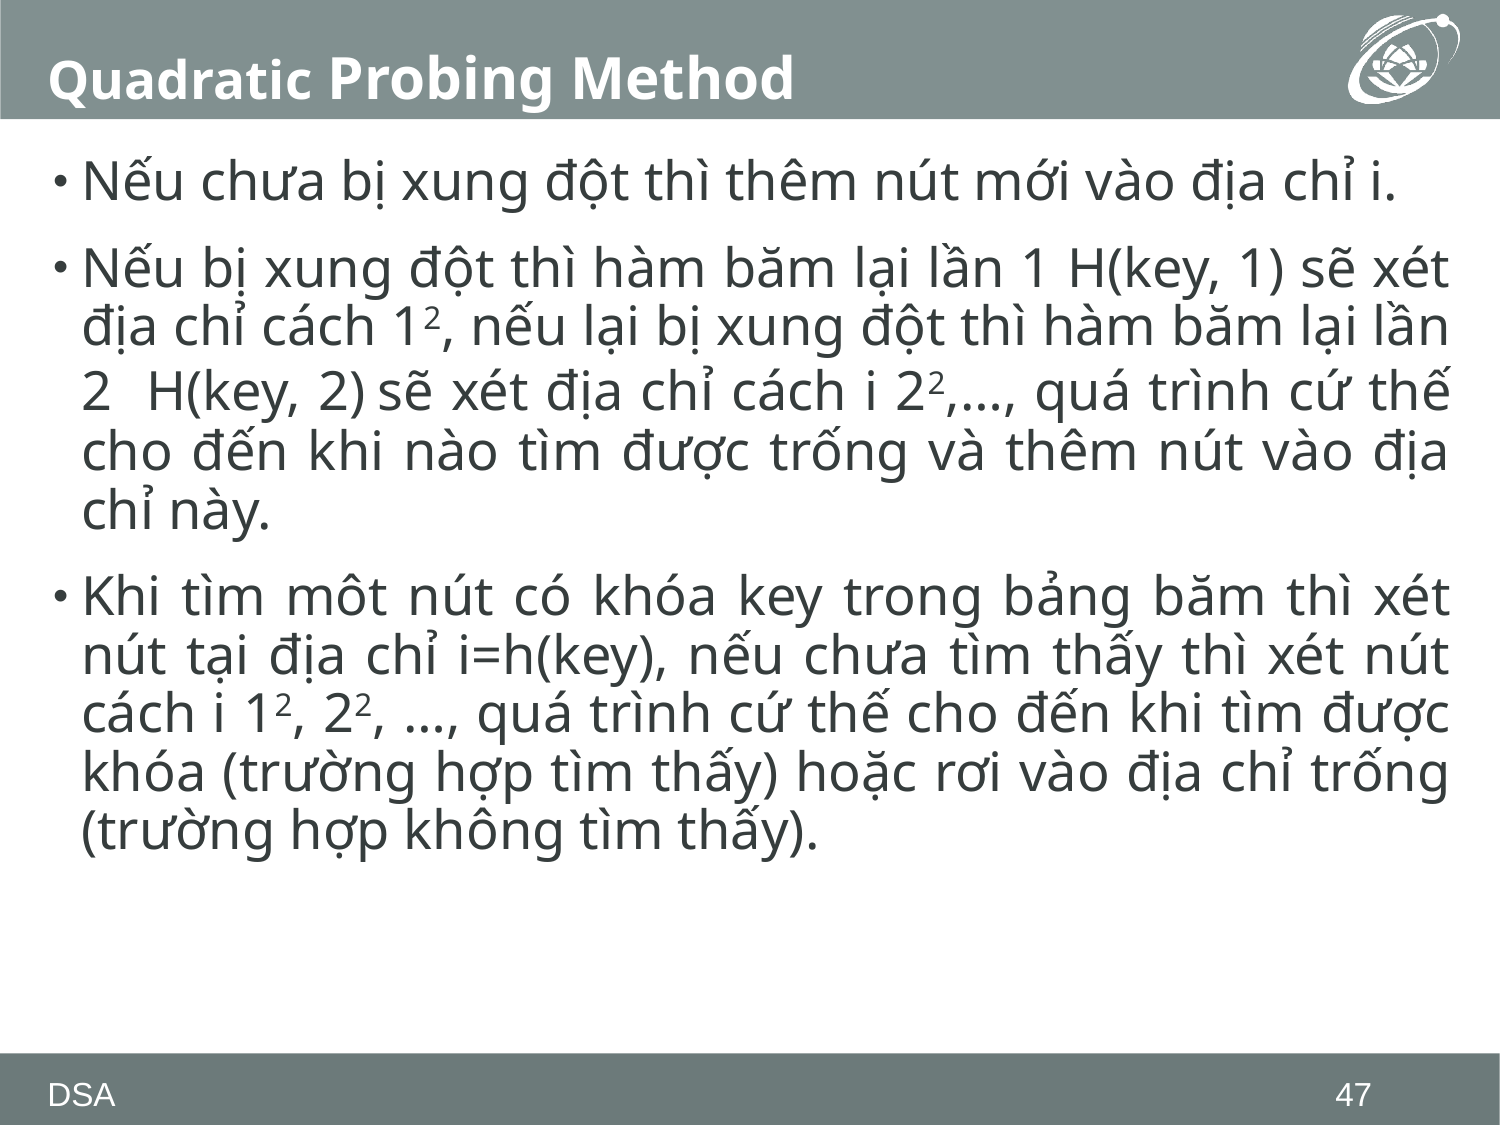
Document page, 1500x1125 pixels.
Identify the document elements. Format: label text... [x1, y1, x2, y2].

slide_number 47 [1270, 1073, 1388, 1113]
footer DSA [32, 1073, 1075, 1113]
list Nếu chưa bị xung đột thì thêm nút mới vào địa chỉ i. Nếu bị xung đột thì hàm băm lại lần 1 H(key, 1) sẽ xét địa chỉ cách 12, nếu lại bị xung đột thì hàm băm lại lần 2 H(key, 2) sẽ xét địa chỉ cách i 22,…, quá trình cứ thế cho đến khi nào tìm được trống và thêm nút vào địa chỉ này. Khi tìm môt nút có khóa key trong bảng băm thì xét nút tại địa chỉ i=h(key), nếu chưa tìm thấy thì xét nút cách i 12, 22, …, quá trình cứ thế cho đến khi tìm được khóa (trường hợp tìm thấy) hoặc rơi vào địa chỉ trống (trường hợp không tìm thấy). [32, 146, 1468, 1054]
title Quadratic Probing Method [32, 0, 1468, 120]
